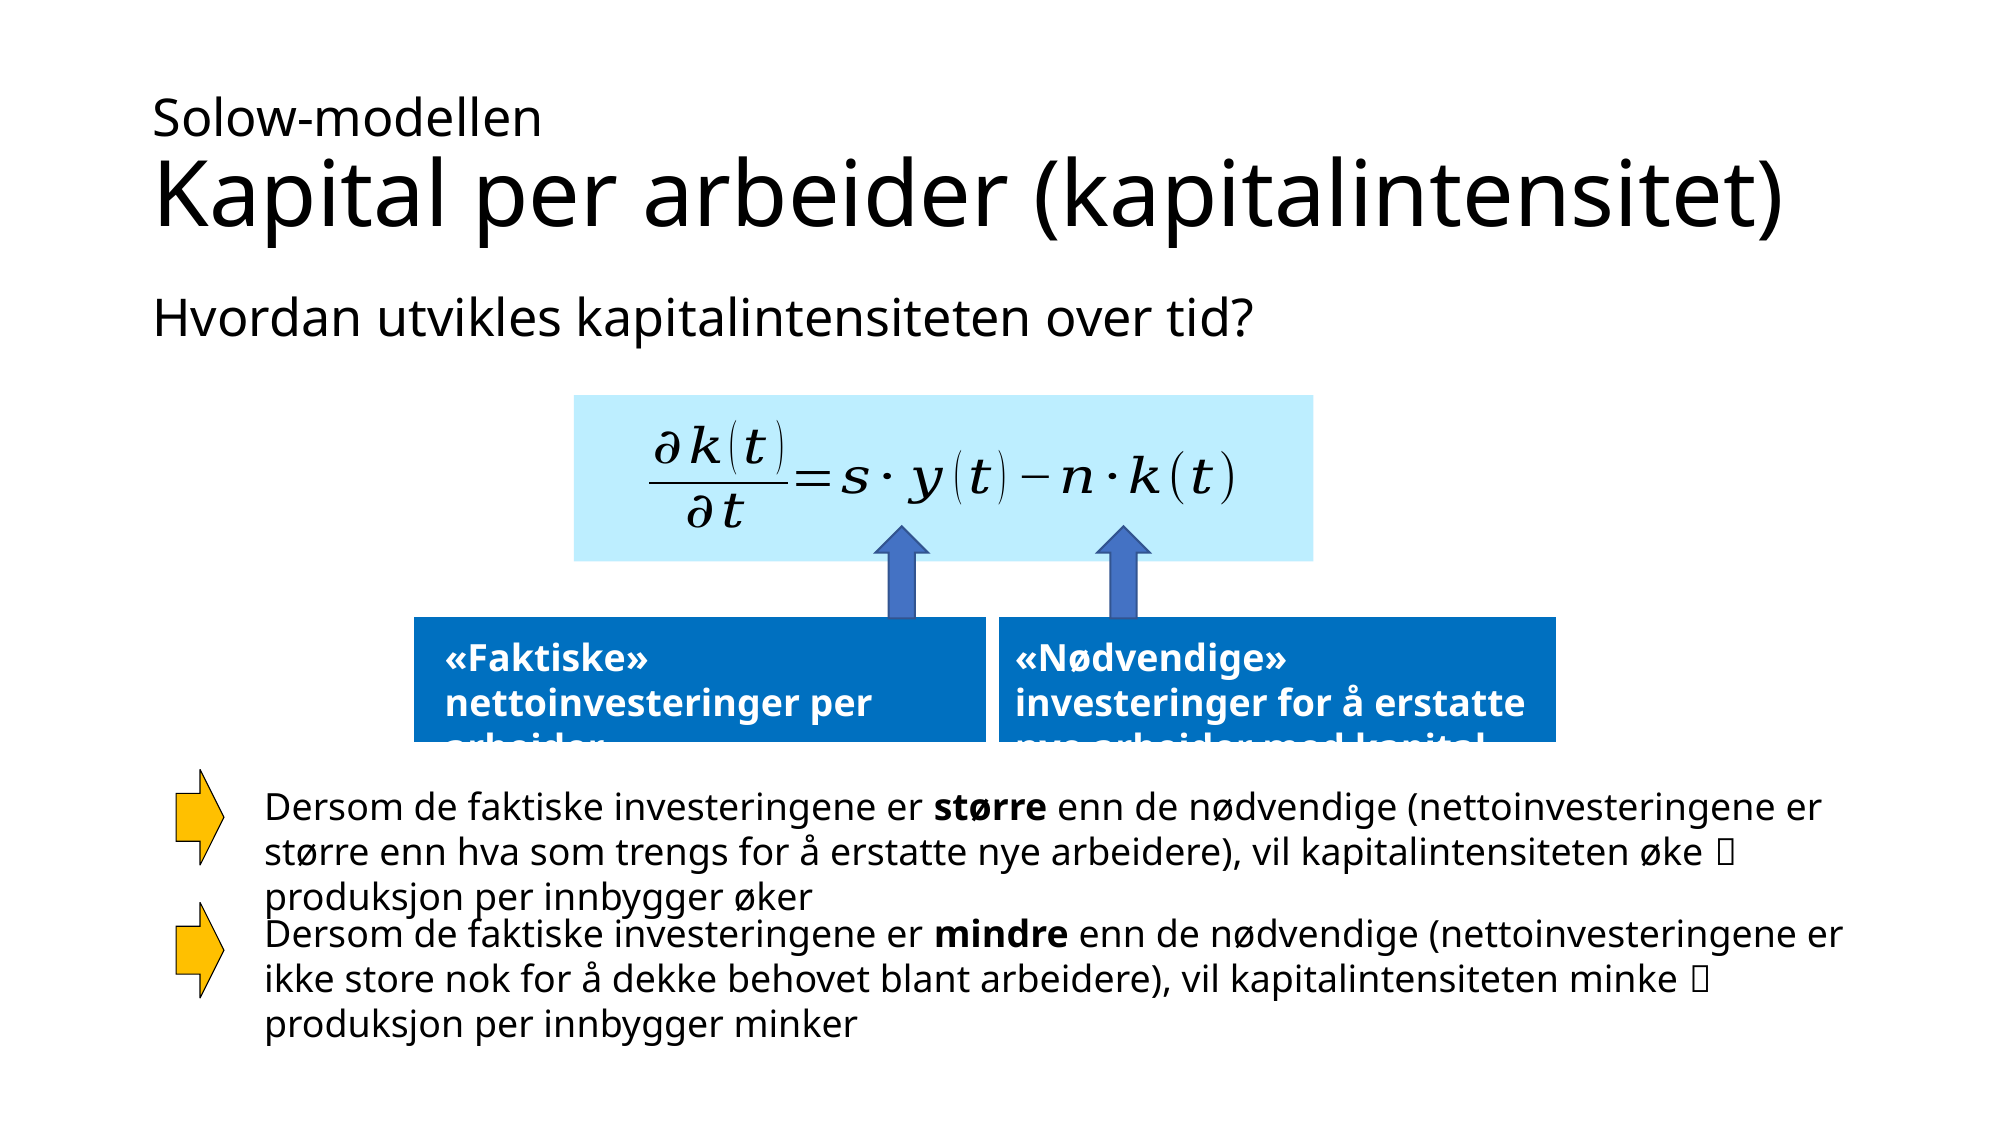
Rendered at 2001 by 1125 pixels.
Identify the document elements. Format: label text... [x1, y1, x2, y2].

text_box [175, 769, 225, 866]
text_box Hvordan utvikles kapitalintensiteten over tid? [137, 277, 1277, 355]
text_box [999, 617, 1556, 626]
text_box «Nødvendige» investeringer for å erstatte nye arbeider med kapital [999, 626, 1556, 775]
text_box «Faktiske» nettoinvesteringer per arbeider [429, 626, 986, 775]
text_box Dersom de faktiske investeringene er større enn de nødvendige (nettoinvesteringene er større enn hva som trengs for å erstatte nye arbeidere), vil kapitalintensiteten øke  produksjon per innbygger øker [249, 775, 1839, 902]
text_box [573, 394, 1314, 562]
text_box Dersom de faktiske investeringene er mindre enn de nødvendige (nettoinvesteringene er ikke store nok for å dekke behovet blant arbeidere), vil kapitalintensiteten minke  produksjon per innbygger minker [249, 902, 1863, 1052]
title Solow-modellen Kapital per arbeider (kapitalintensitet) [137, 59, 1863, 278]
text_box [414, 617, 986, 742]
text_box [873, 524, 931, 620]
text_box [175, 902, 225, 999]
text_box [1094, 524, 1153, 620]
